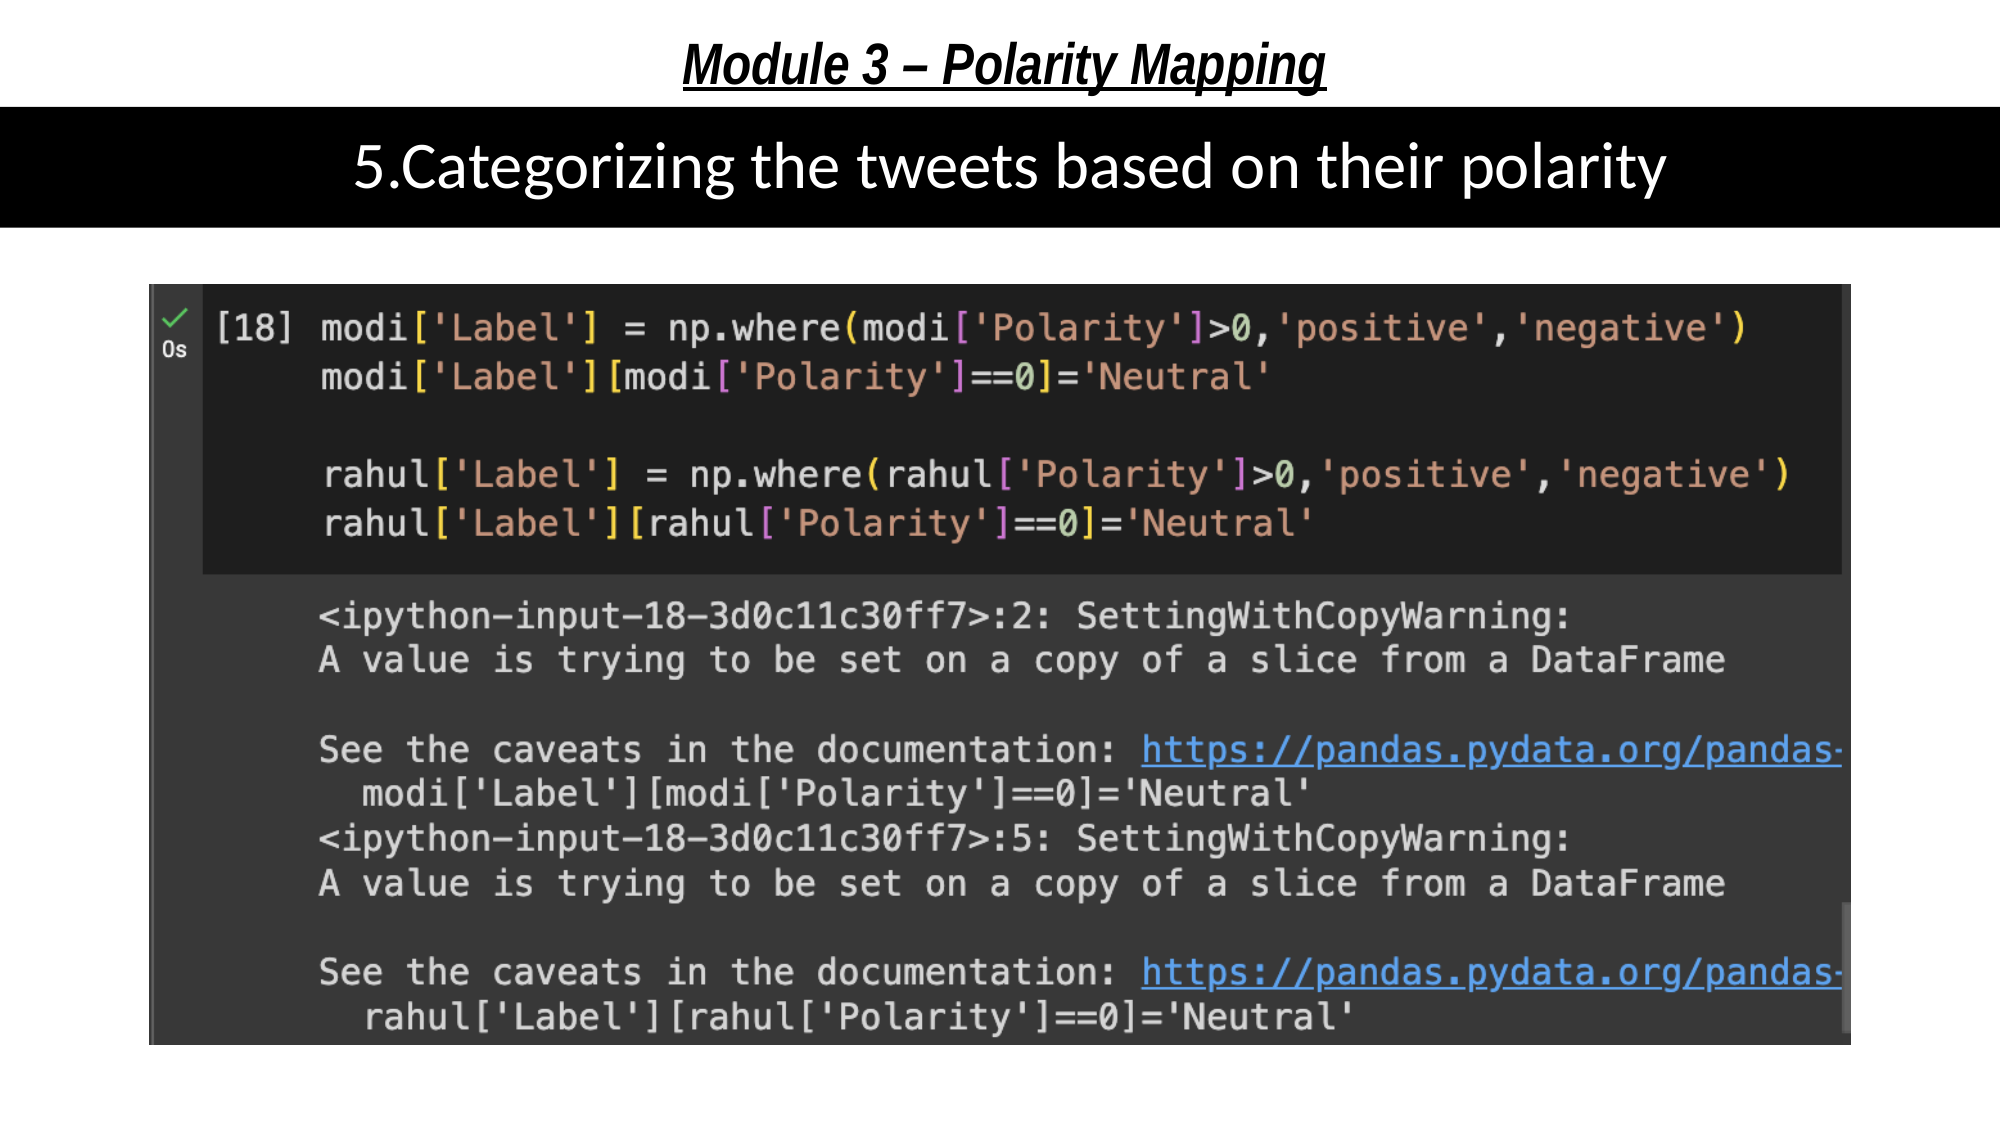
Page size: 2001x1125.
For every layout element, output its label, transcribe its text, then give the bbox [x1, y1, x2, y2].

text_box Module 3 – Polarity Mapping [48, 18, 1962, 104]
text_box [1931, 106, 2000, 228]
text_box [0, 106, 91, 228]
picture [148, 283, 1852, 1046]
text_box 5.Categorizing the tweets based on their polarity [91, 105, 1931, 228]
